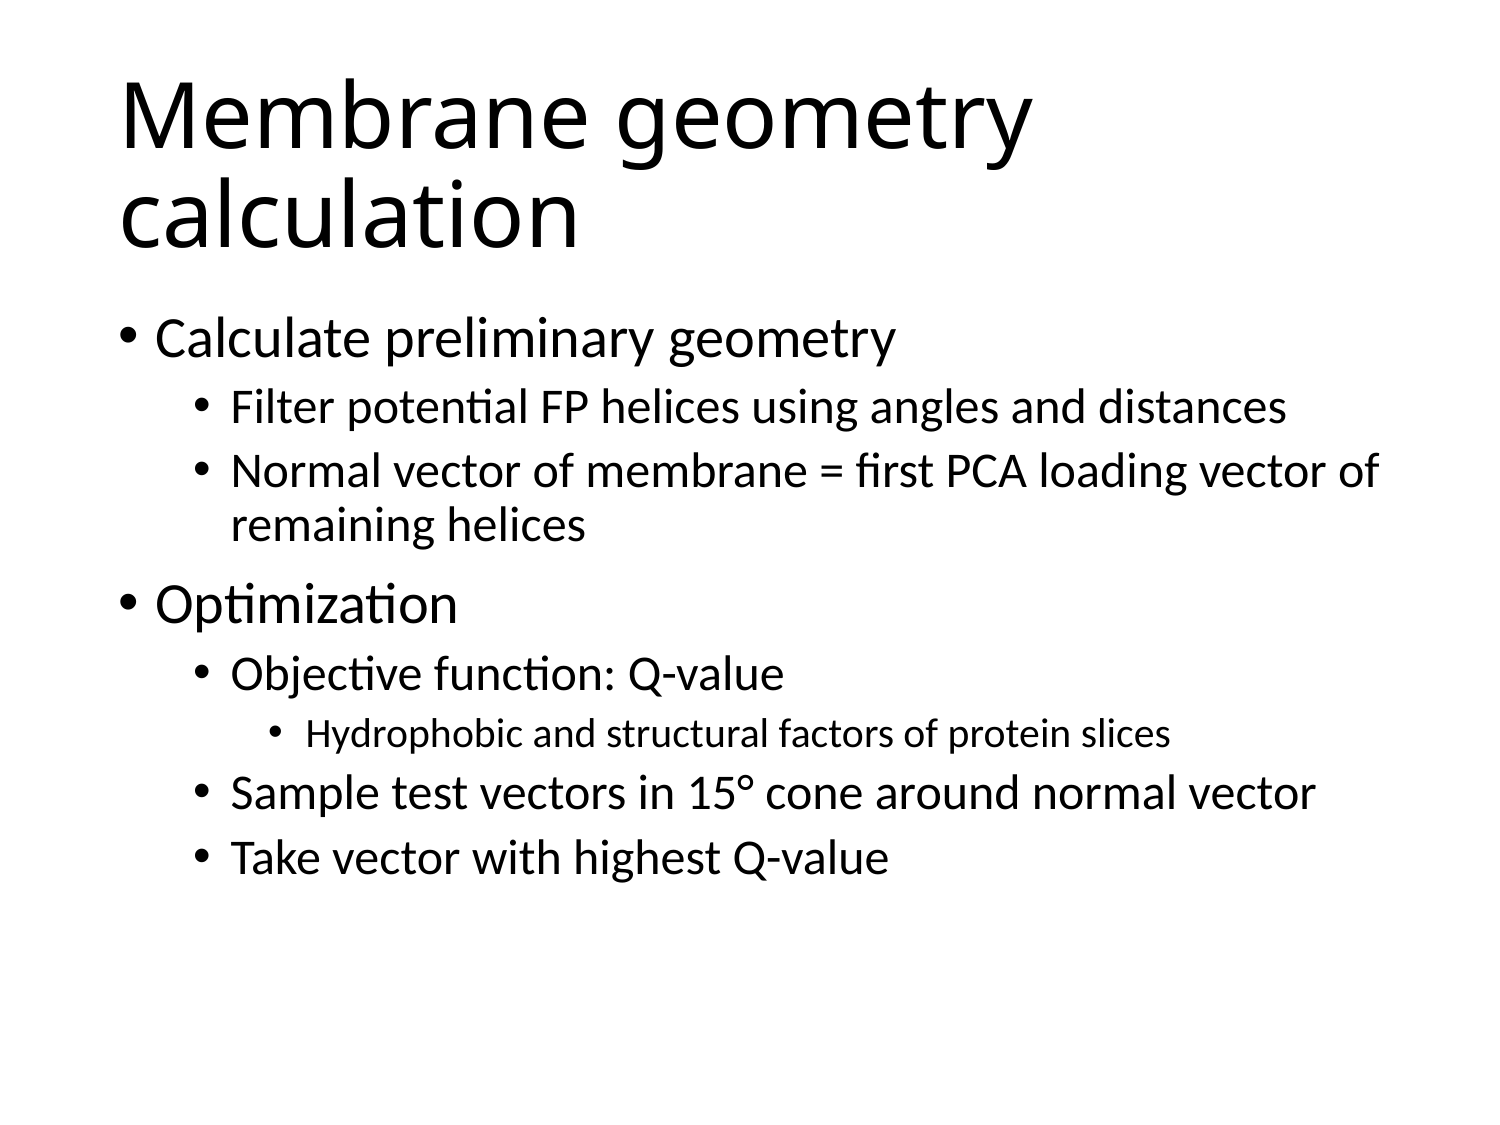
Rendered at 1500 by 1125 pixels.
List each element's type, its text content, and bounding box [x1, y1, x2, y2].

list Calculate preliminary geometry Filter potential FP helices using angles and distances Normal vector of membrane = first PCA loading vector of remaining helices Optimization Objective function: Q-value Hydrophobic and structural factors of protein slices Sample test vectors in 15° cone around normal vector Take vector with highest Q-value [103, 299, 1397, 1014]
title Membrane geometry calculation [103, 59, 1397, 278]
